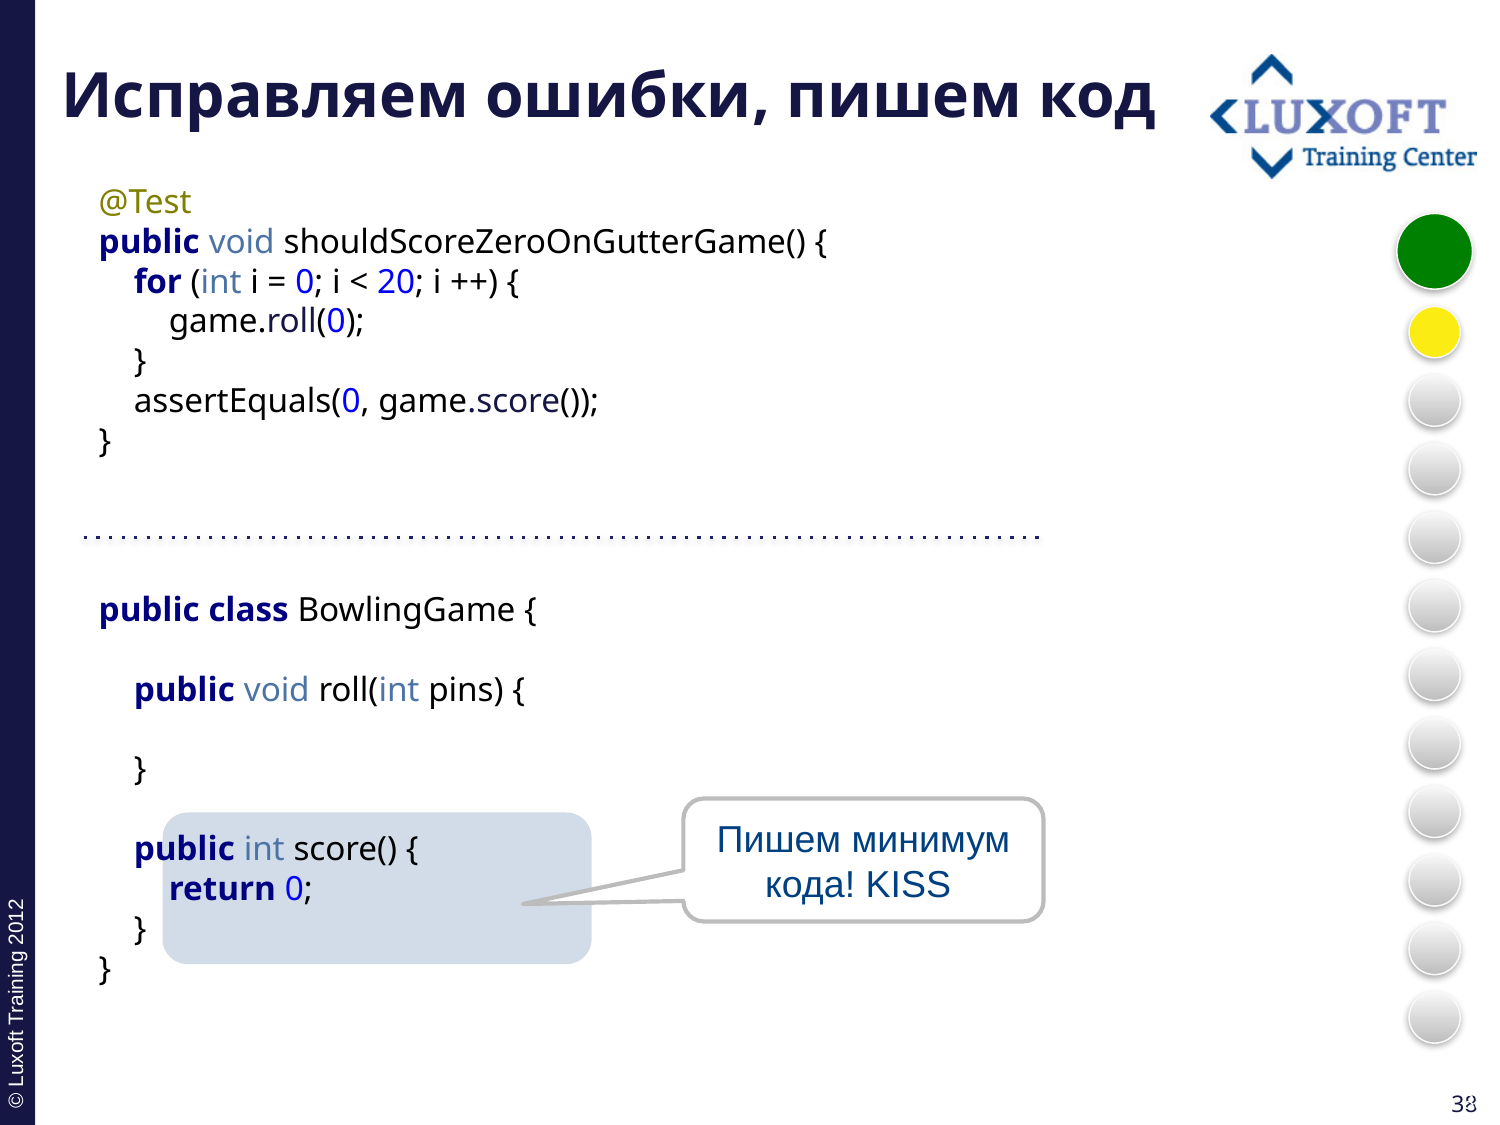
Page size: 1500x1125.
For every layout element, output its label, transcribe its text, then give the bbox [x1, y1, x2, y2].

text_box [1408, 579, 1462, 633]
text_box [1408, 922, 1462, 976]
title Исправляем ошибки, пишем код [46, 20, 1397, 165]
text_box [1408, 716, 1462, 770]
text_box public class BowlingGame { public void roll(int pins) { } public int score() { return 0; } } [83, 580, 1109, 1035]
text_box [1408, 511, 1462, 565]
text_box @Test public void shouldScoreZeroOnGutterGame() { for (int i = 0; i < 20; i ++) { game.roll(0); } assertEquals(0, game.score()); } [83, 172, 1122, 467]
text_box [1408, 648, 1462, 702]
text_box [1408, 305, 1462, 359]
text_box [1408, 442, 1462, 496]
text_box [1408, 785, 1462, 839]
text_box [1408, 853, 1462, 907]
text_box [1408, 991, 1462, 1044]
text_box [1408, 374, 1462, 428]
picture [1210, 54, 1477, 179]
text_box [1396, 212, 1474, 290]
